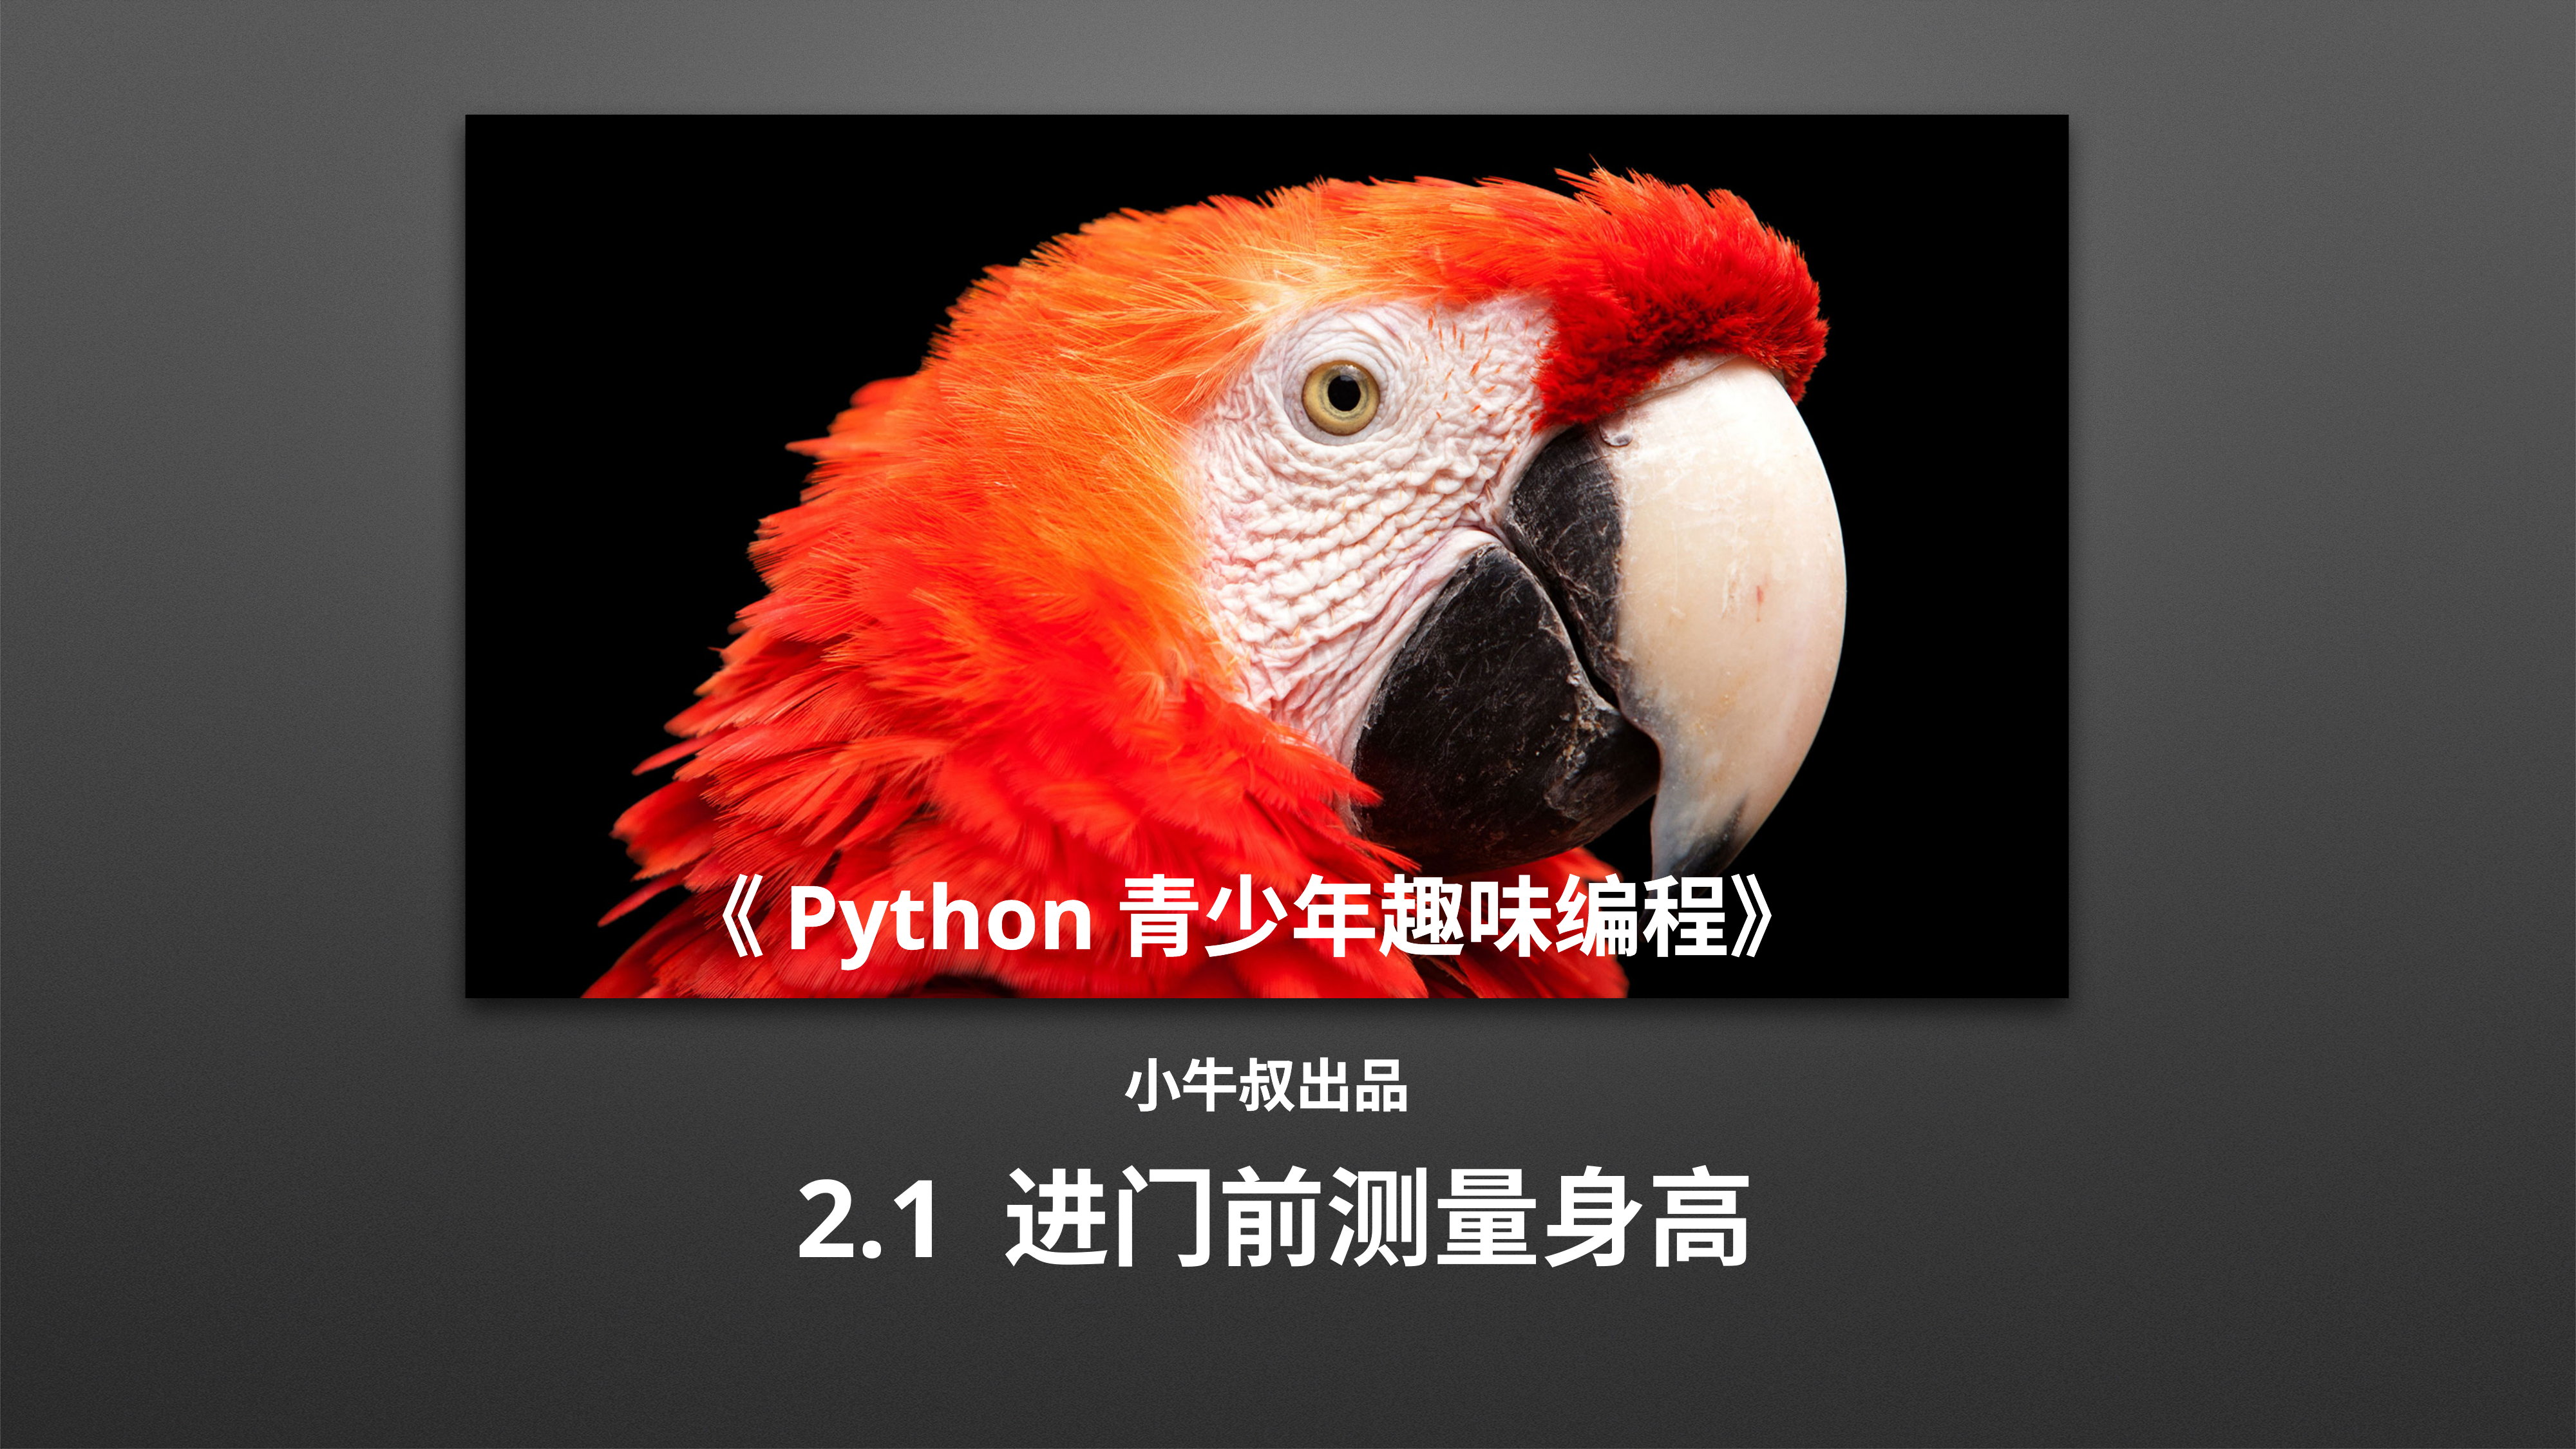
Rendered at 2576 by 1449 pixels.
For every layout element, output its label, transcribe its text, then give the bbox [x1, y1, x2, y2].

picture [0, 0, 2576, 1449]
list 《Python青少年趣味编程》 小牛叔出品 [225, 844, 2309, 1124]
title 2.1 进门前测量身高 [150, 1122, 2426, 1285]
